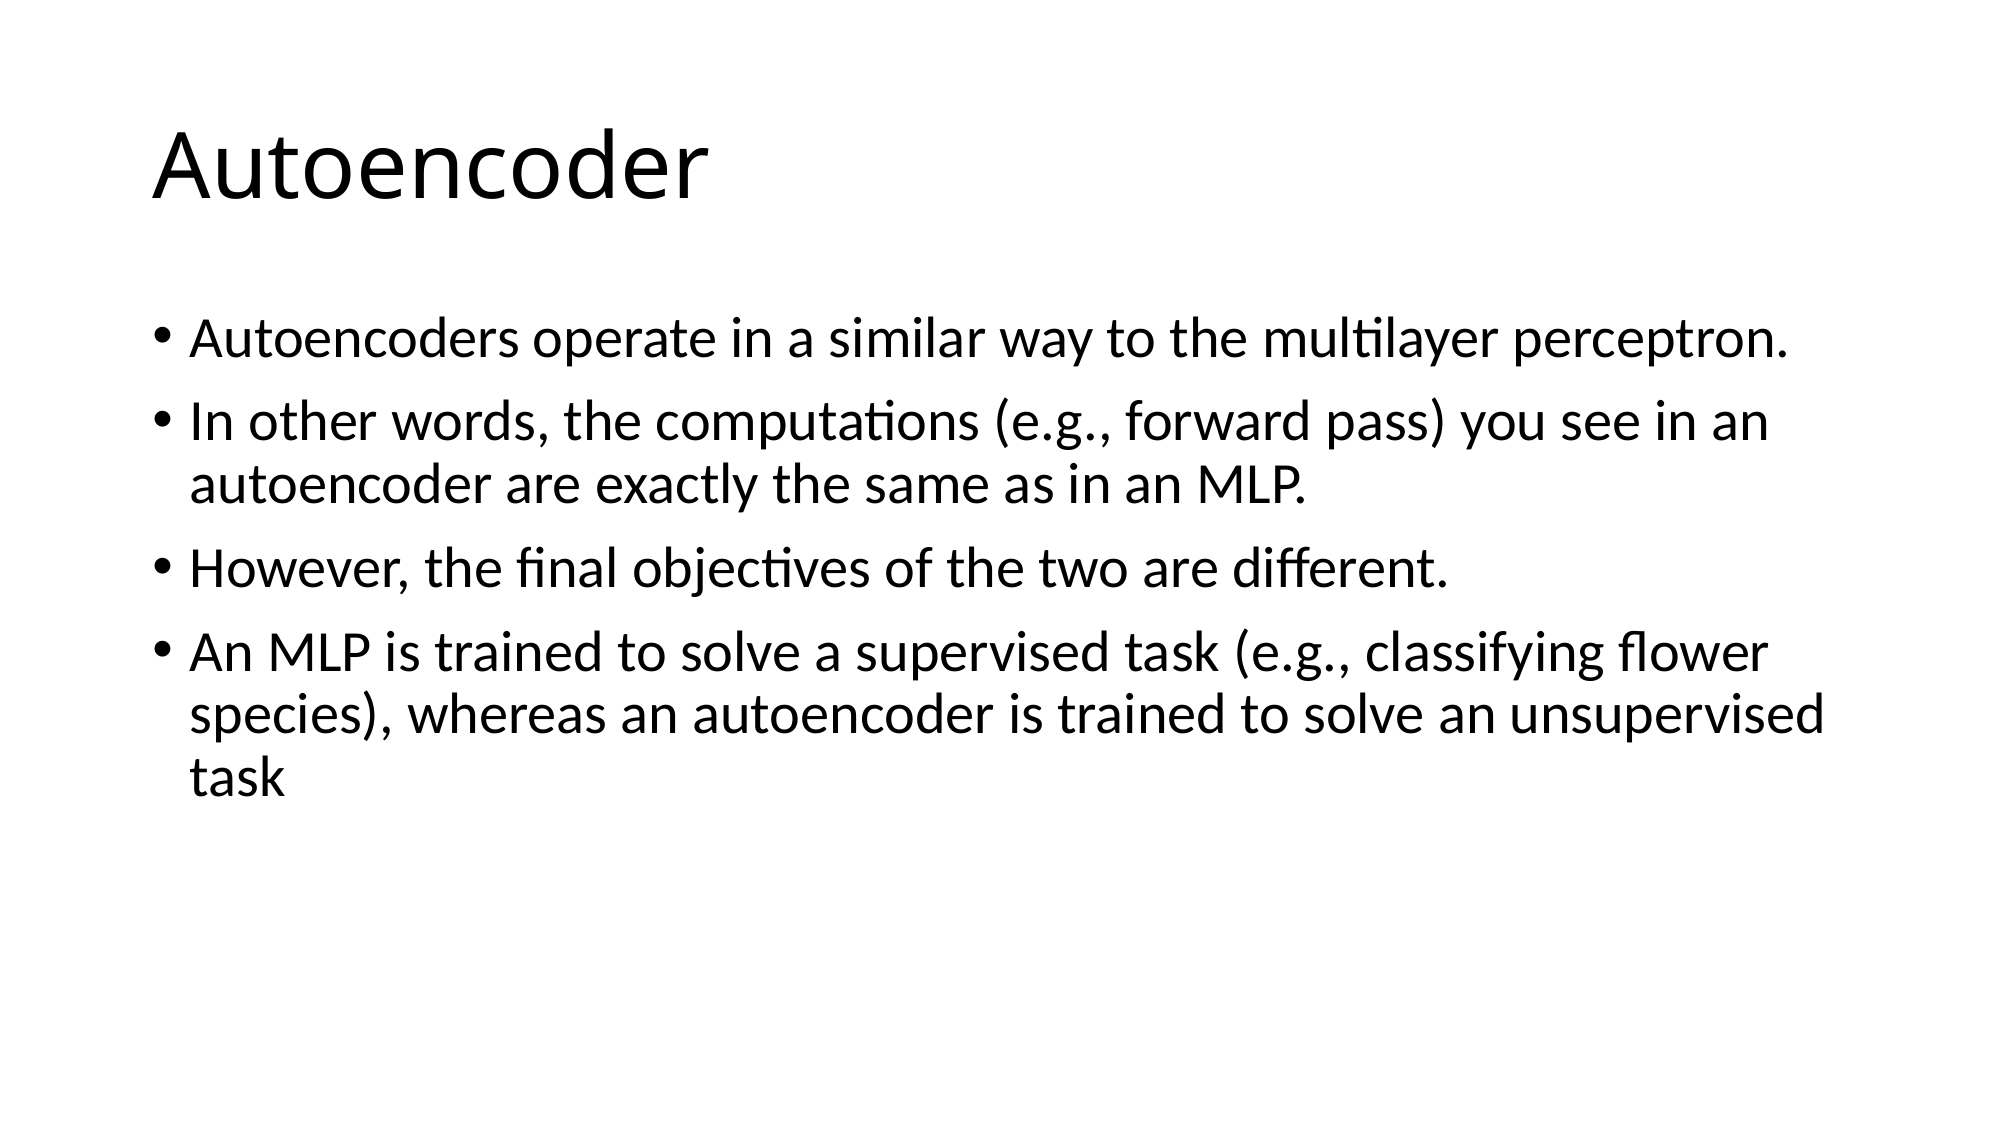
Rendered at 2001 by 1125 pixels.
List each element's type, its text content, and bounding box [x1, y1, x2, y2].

list Autoencoders operate in a similar way to the multilayer perceptron. In other words, the computations (e.g., forward pass) you see in an autoencoder are exactly the same as in an MLP. However, the final objectives of the two are different. An MLP is trained to solve a supervised task (e.g., classifying flower species), whereas an autoencoder is trained to solve an unsupervised task [137, 299, 1863, 1014]
title Autoencoder [137, 59, 1863, 278]
